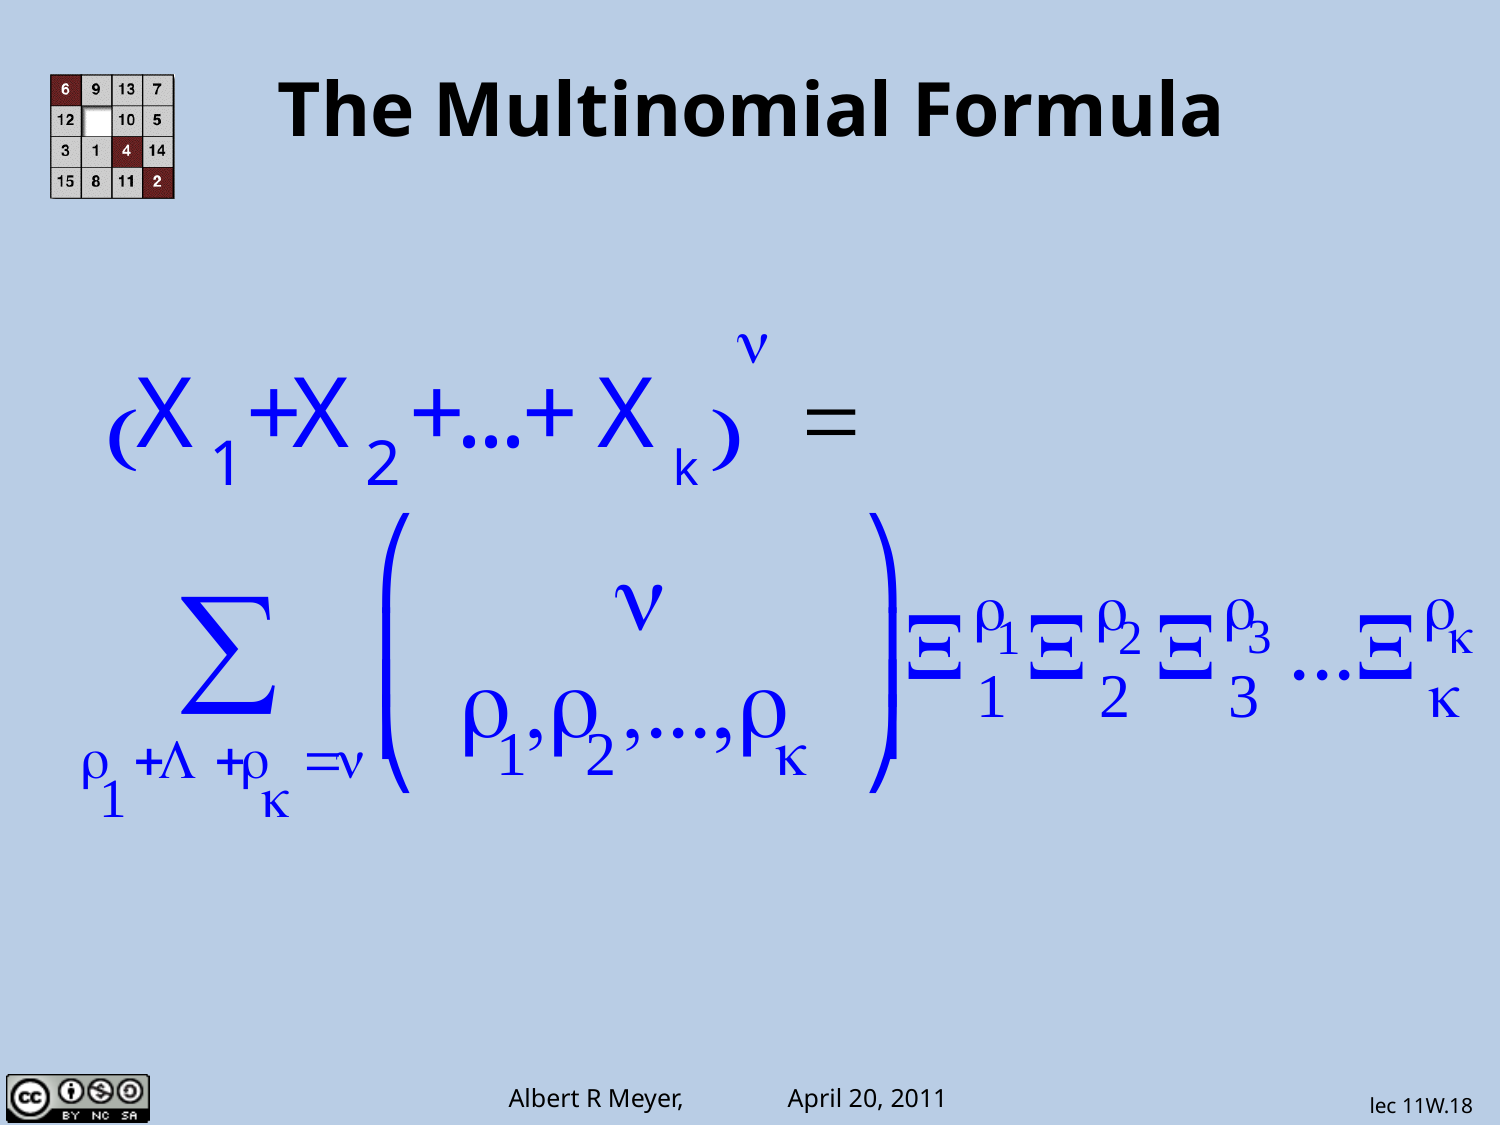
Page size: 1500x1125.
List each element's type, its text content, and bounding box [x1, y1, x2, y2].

title The Multinomial Formula [262, 49, 1500, 163]
picture [6, 1074, 150, 1123]
text_box lec 11W.18 [1049, 1084, 1488, 1125]
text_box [0, 294, 1496, 838]
picture [50, 74, 175, 199]
